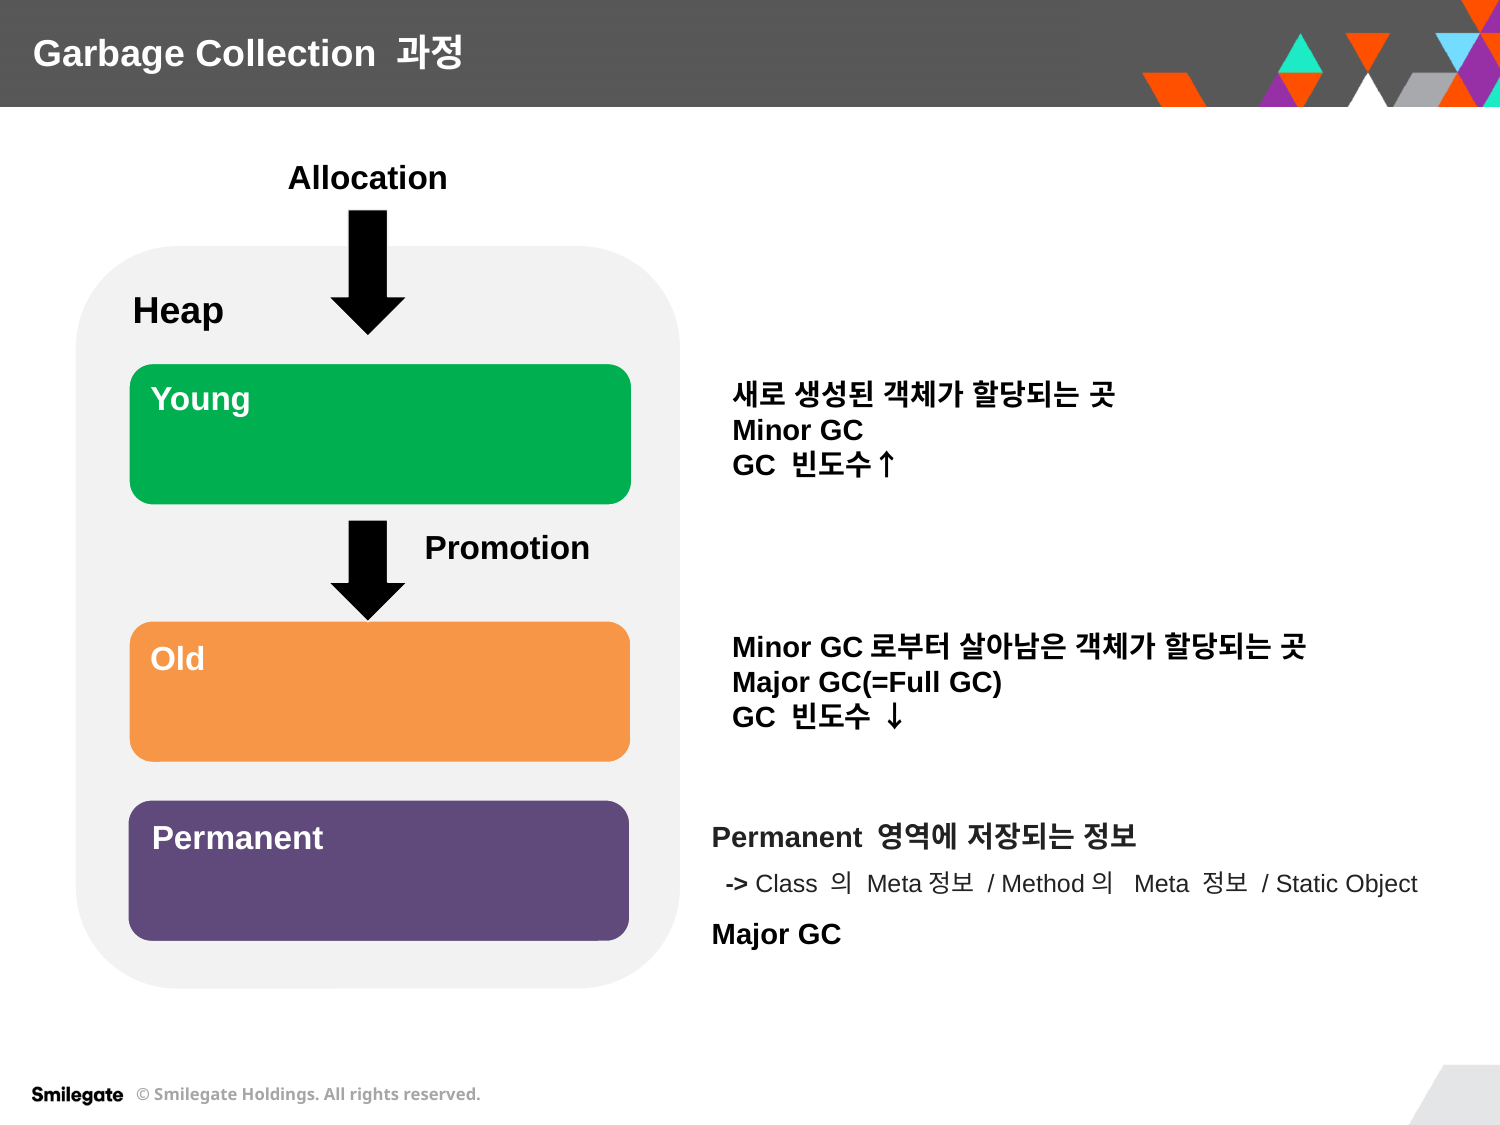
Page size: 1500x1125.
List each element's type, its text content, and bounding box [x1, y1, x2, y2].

text_box [74, 244, 682, 990]
text_box Heap [117, 279, 240, 339]
text_box Allocation [272, 148, 464, 204]
text_box [326, 517, 410, 619]
text_box Garbage Collection 과정 [17, 21, 481, 82]
picture [0, 1051, 136, 1125]
text_box [326, 207, 410, 339]
text_box 새로 생성된 객체가 할당되는 곳 Minor GC GC 빈도수↑ [717, 368, 1132, 489]
text_box Permanent 영역에 저장되는 정보 -> Class 의 Meta정보 / Method의 Meta 정보 / Static Object Major GC [696, 793, 1471, 958]
picture [1377, 1051, 1500, 1125]
text_box Promotion [409, 518, 606, 574]
text_box Minor GC로부터 살아남은 객체가 할당되는 곳 Major GC(=Full GC) GC 빈도수 ↓ [716, 620, 1324, 741]
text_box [128, 620, 632, 763]
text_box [128, 363, 633, 506]
picture [0, 0, 1500, 107]
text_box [127, 799, 631, 942]
